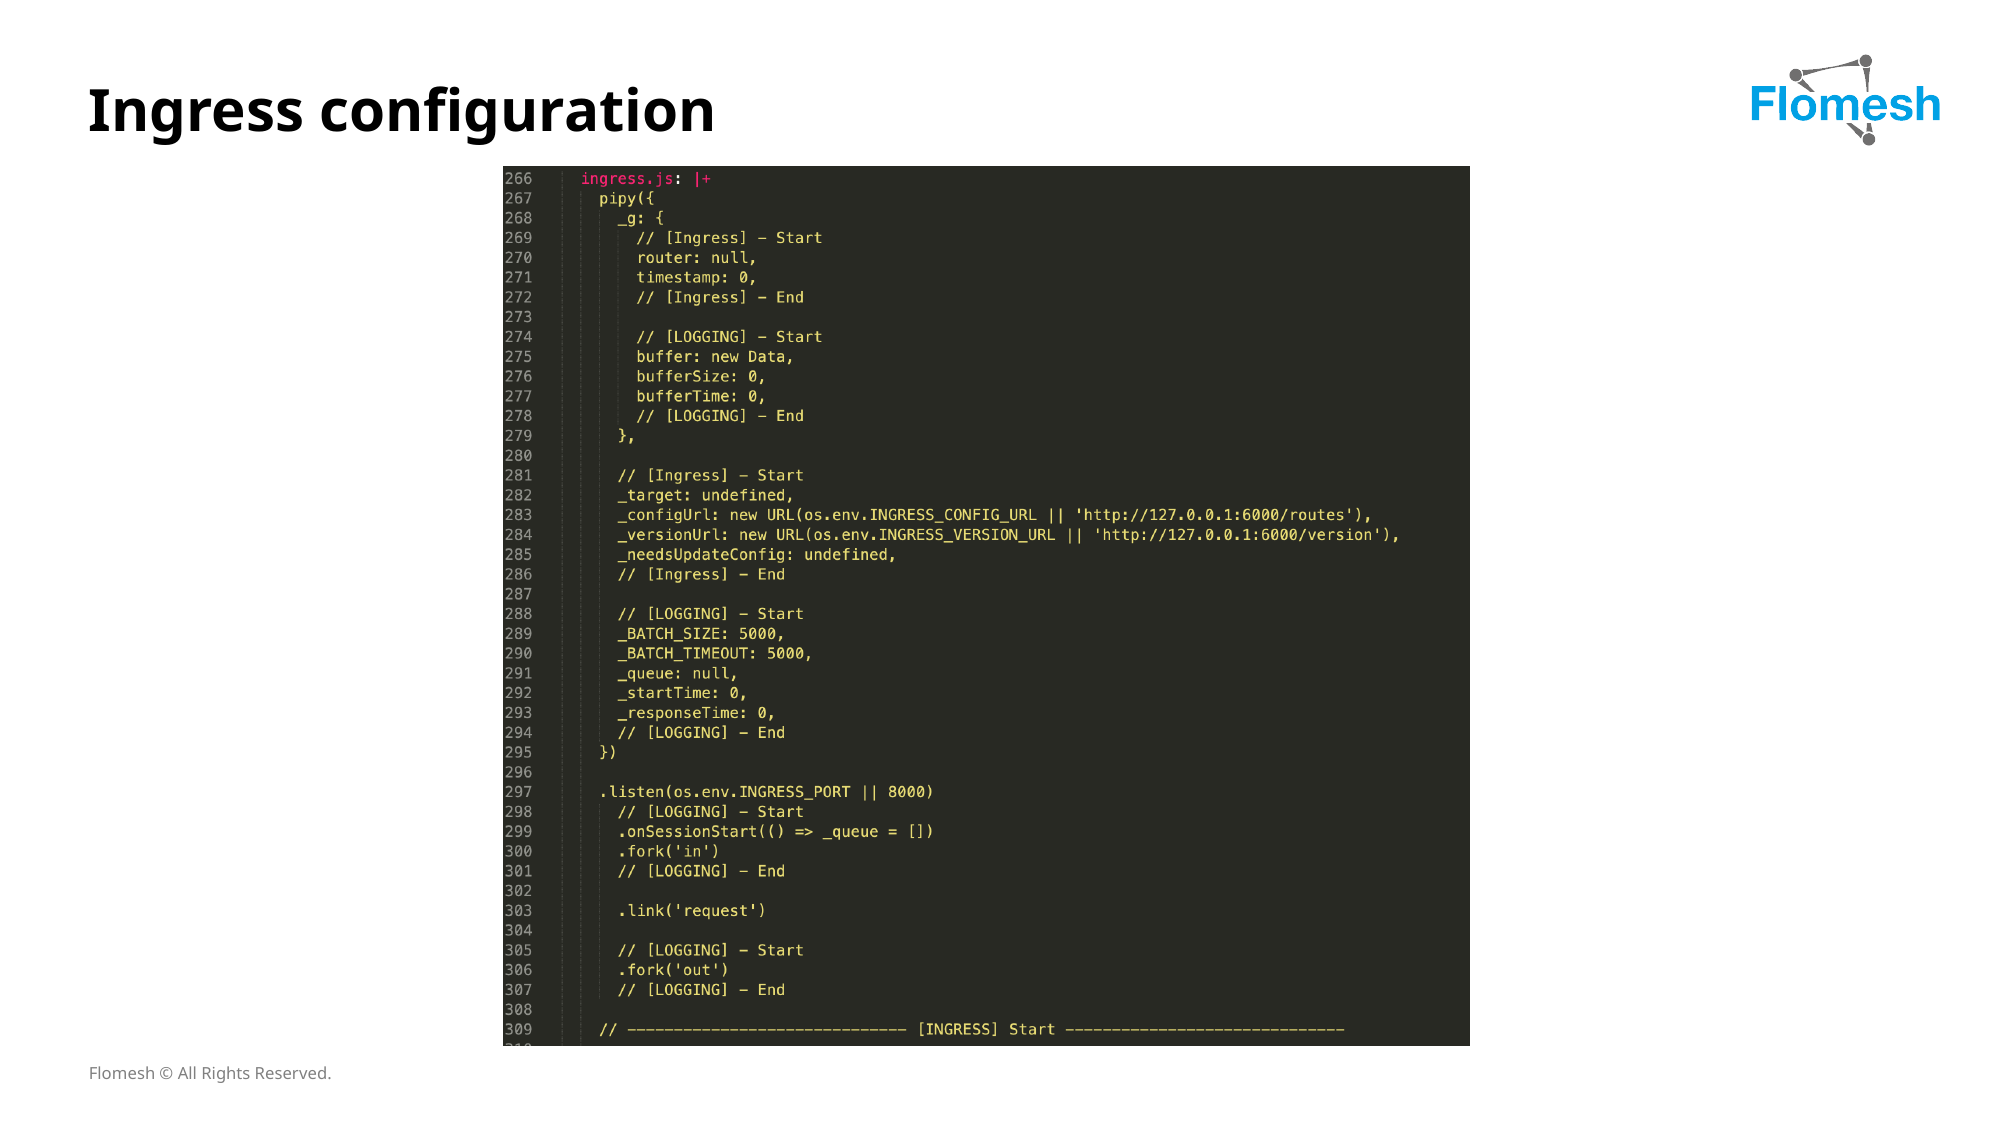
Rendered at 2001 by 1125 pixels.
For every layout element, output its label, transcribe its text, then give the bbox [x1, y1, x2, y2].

title Ingress configuration [73, 50, 1511, 167]
picture [1740, 50, 1947, 151]
picture [503, 166, 1470, 1047]
footer Flomesh © All Rights Reserved. [73, 1049, 435, 1100]
